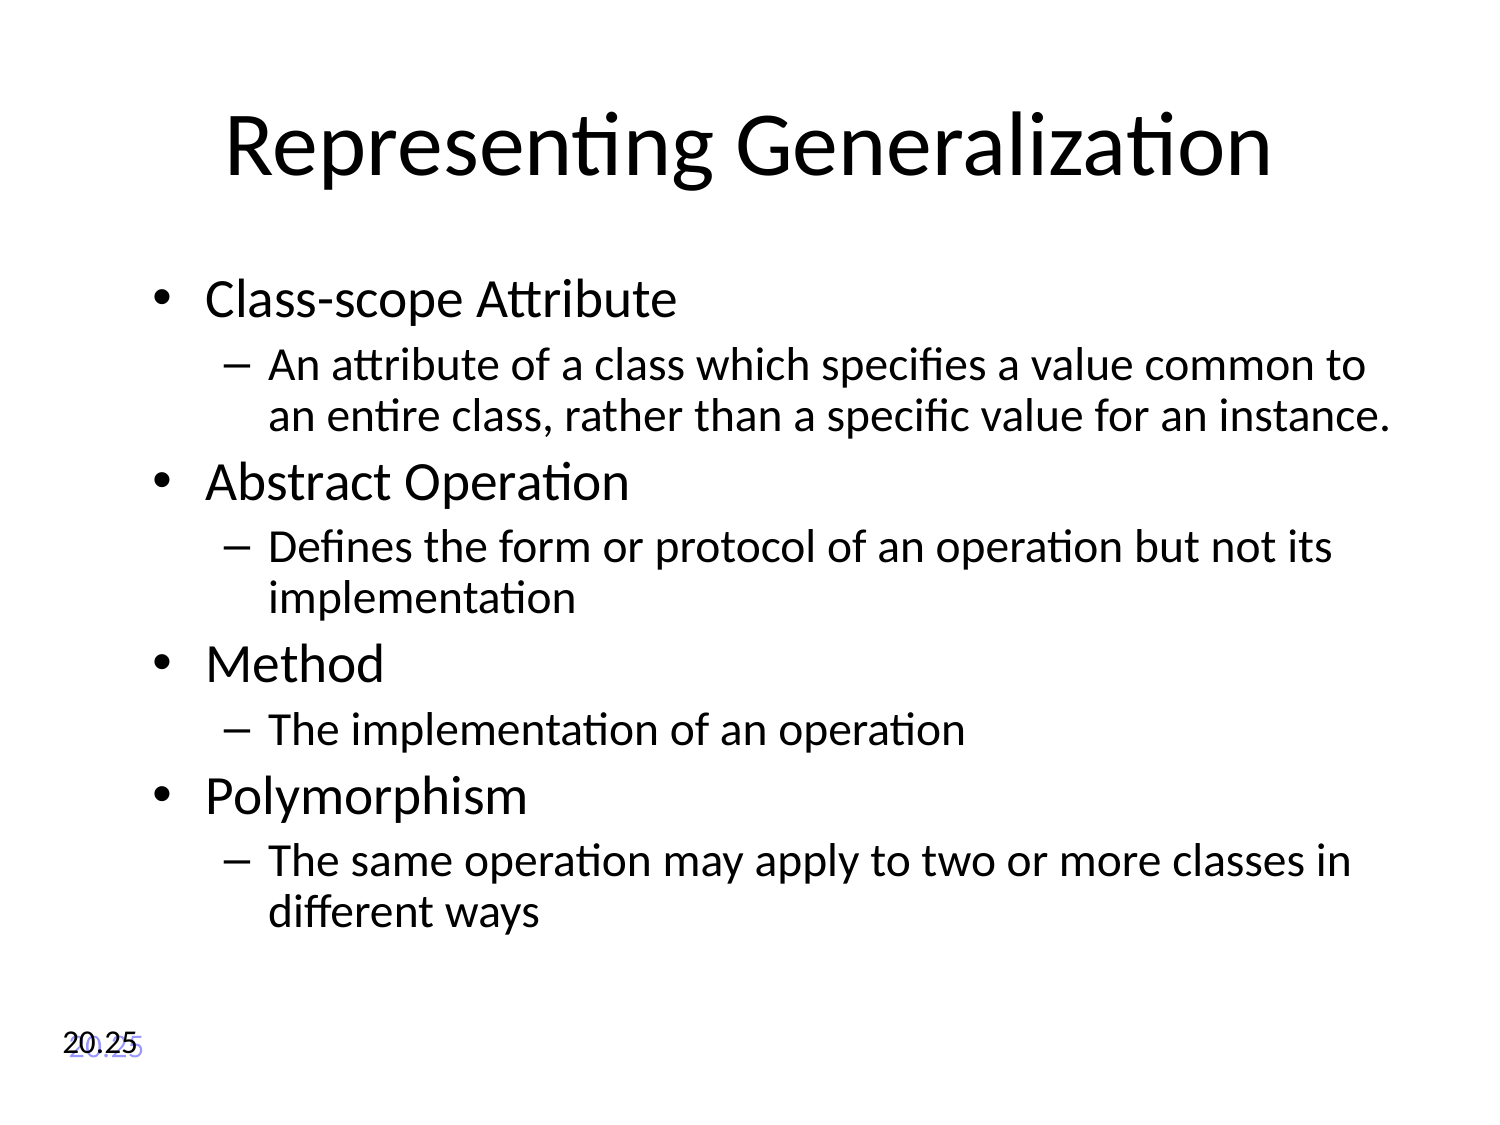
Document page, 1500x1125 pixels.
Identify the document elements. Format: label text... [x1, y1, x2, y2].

text_box 20.25 [37, 1012, 163, 1107]
title Representing Generalization [75, 45, 1425, 233]
list Class-scope Attribute An attribute of a class which specifies a value common to an entire class, rather than a specific value for an instance. Abstract Operation Defines the form or protocol of an operation but not its implementation Method The implementation of an operation Polymorphism The same operation may apply to two or more classes in different ways [137, 262, 1413, 988]
